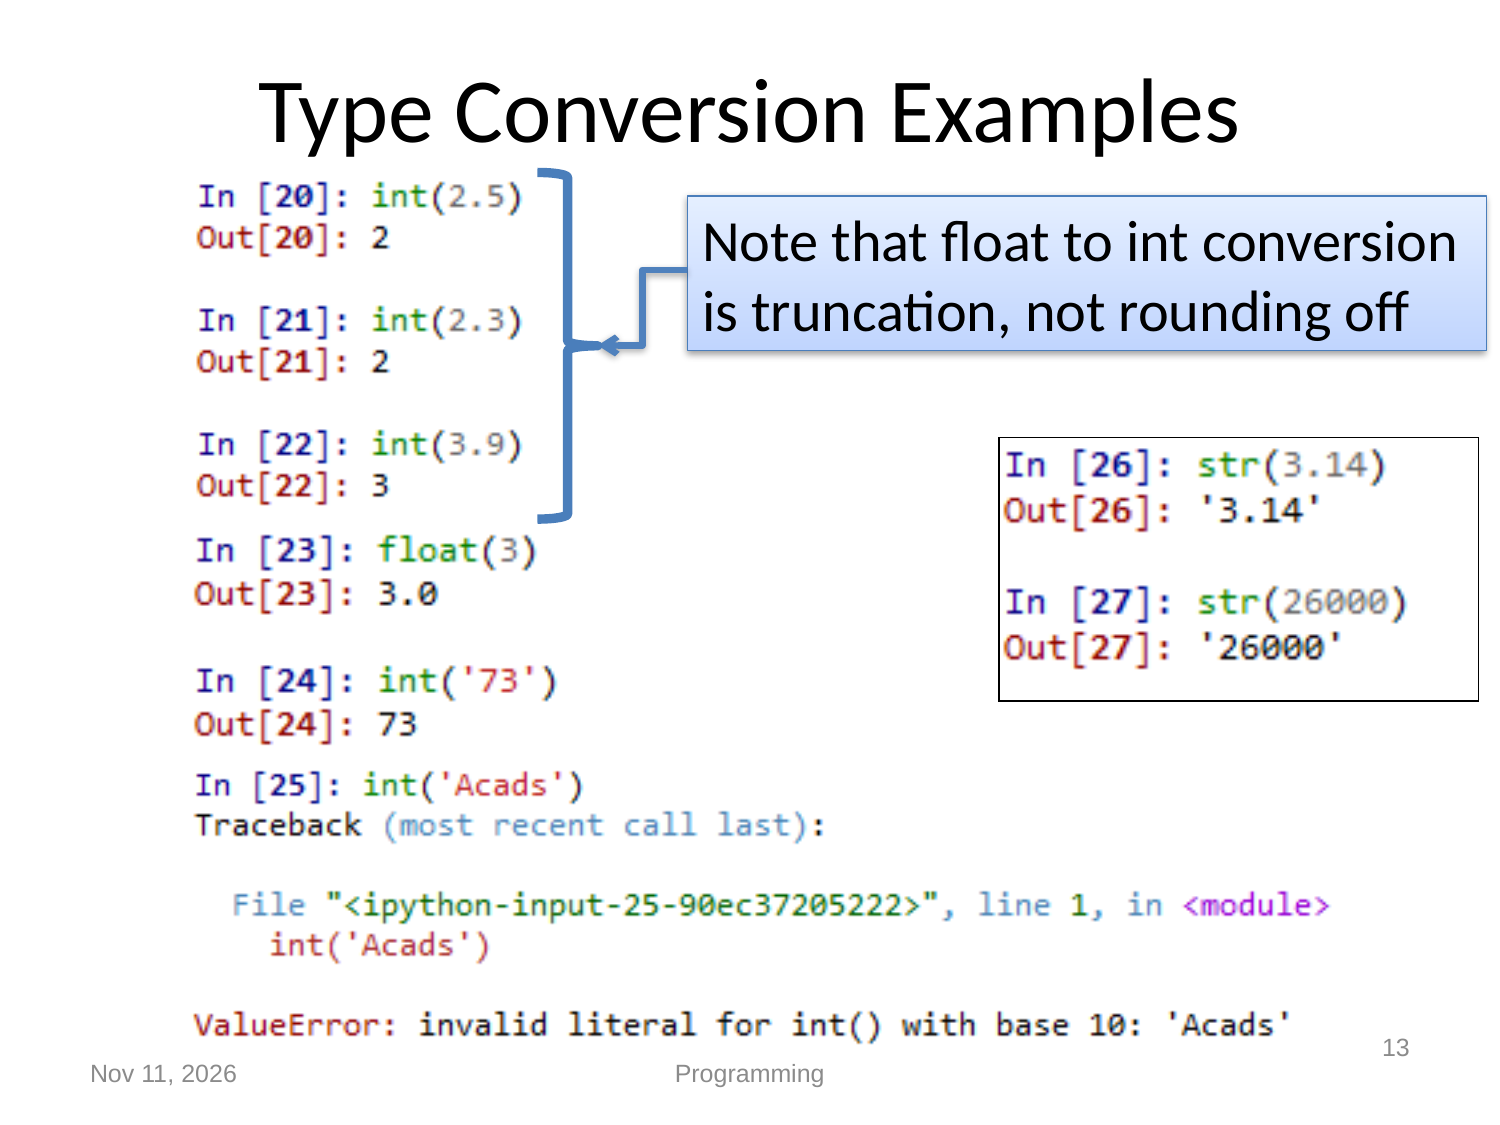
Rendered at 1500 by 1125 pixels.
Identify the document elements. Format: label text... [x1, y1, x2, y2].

slide_number 13 [1074, 1016, 1425, 1077]
title Type Conversion Examples [75, 12, 1425, 200]
picture [999, 438, 1478, 701]
picture [187, 172, 576, 751]
picture [187, 759, 1345, 1063]
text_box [597, 269, 688, 346]
footer Programming [512, 1072, 988, 1103]
slide_number Apr-24 [75, 1042, 425, 1103]
text_box Note that float to int conversion is truncation, not rounding off [687, 195, 1487, 351]
text_box [579, 343, 592, 348]
